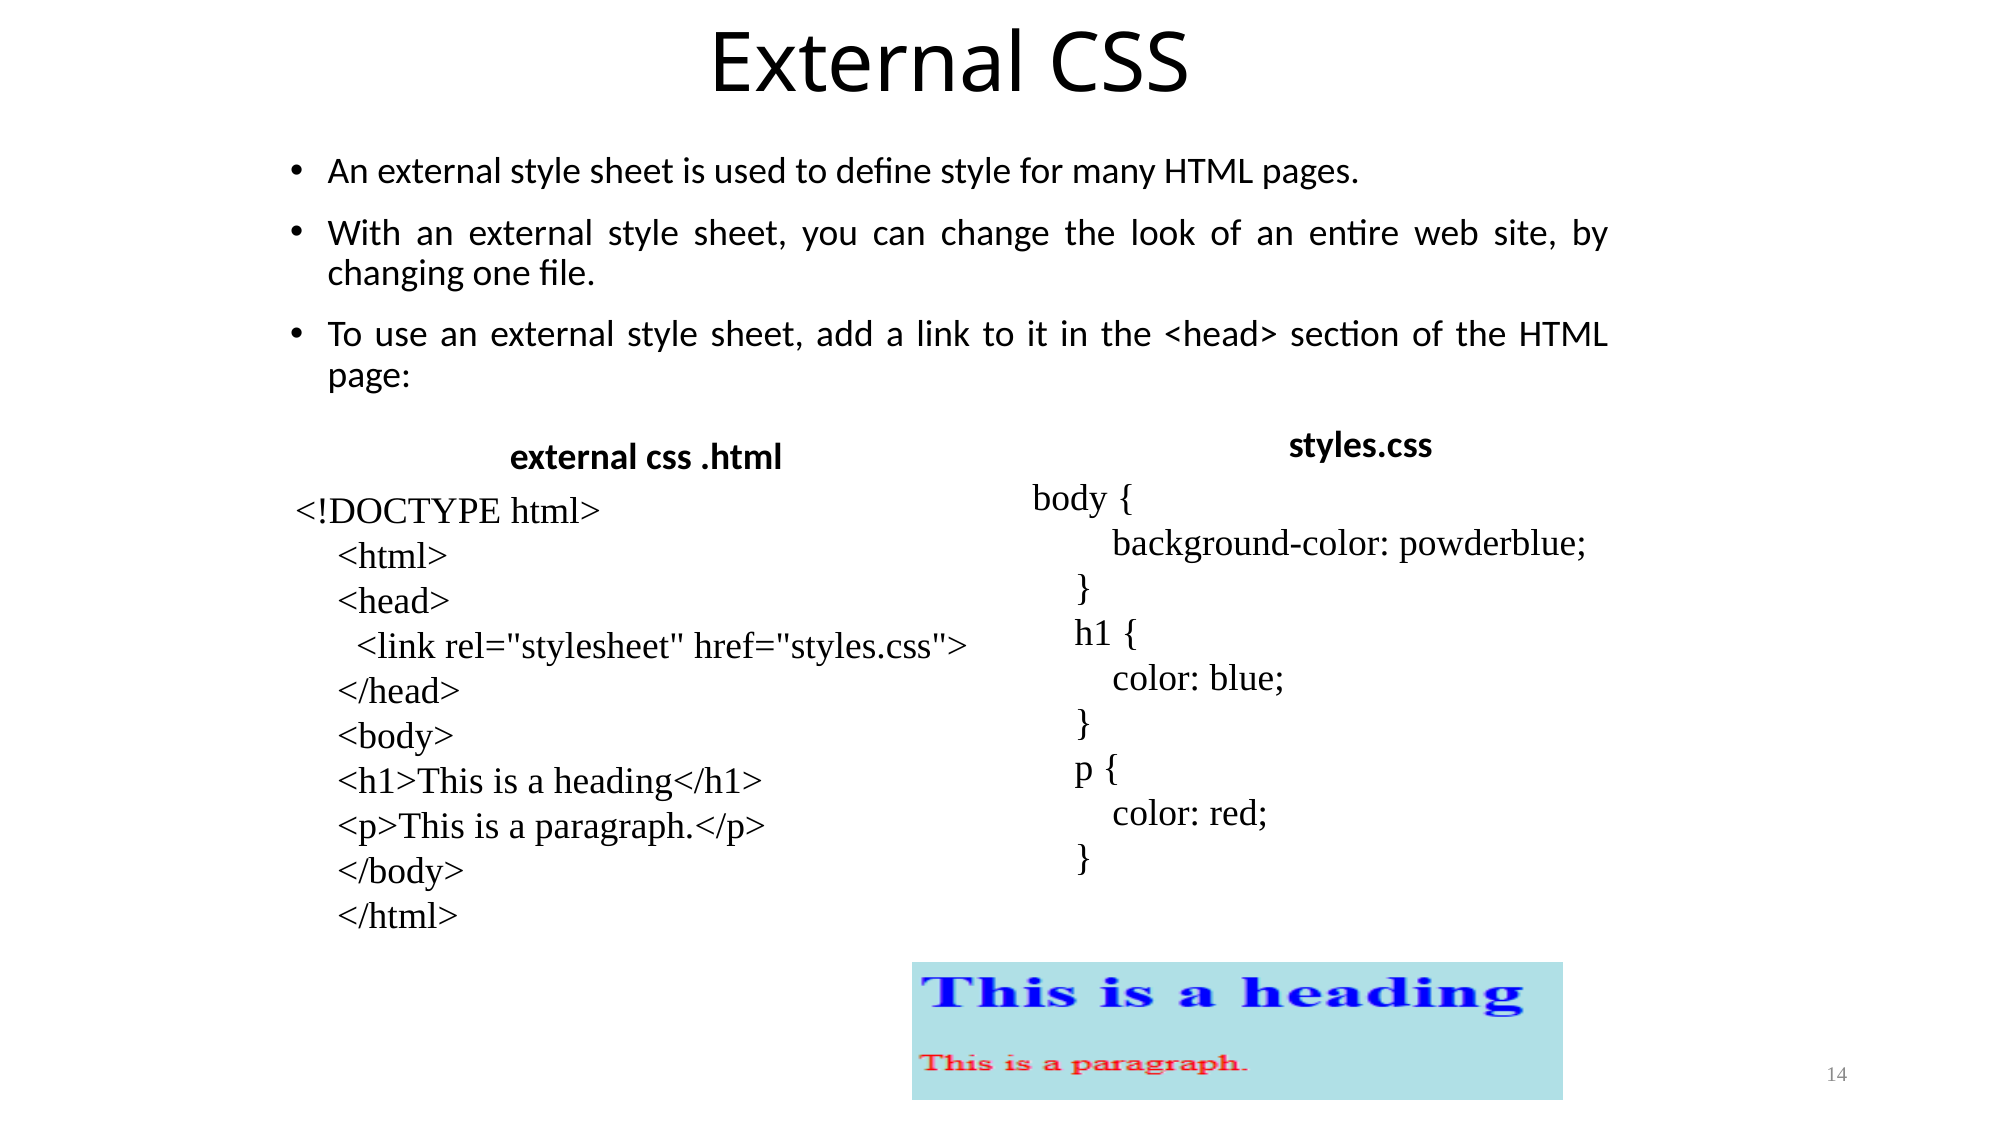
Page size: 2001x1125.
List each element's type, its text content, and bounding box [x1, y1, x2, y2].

list An external style sheet is used to define style for many HTML pages. With an external style sheet, you can change the look of an entire web site, by changing one file. To use an external style sheet, add a link to it in the <head> section of the HTML page: [275, 143, 1625, 407]
text_box external css .html <!DOCTYPE html> <html> <head> <link rel="stylesheet" href="styles.css"> </head> <body> <h1>This is a heading</h1> <p>This is a paragraph.</p> </body> </html> [262, 424, 1013, 963]
title External CSS [275, 12, 1625, 118]
text_box styles.css body { background-color: powderblue; } h1 { color: blue; } p { color: red; } [999, 412, 1713, 888]
slide_number 14 [1412, 1042, 1863, 1103]
picture [912, 962, 1563, 1100]
